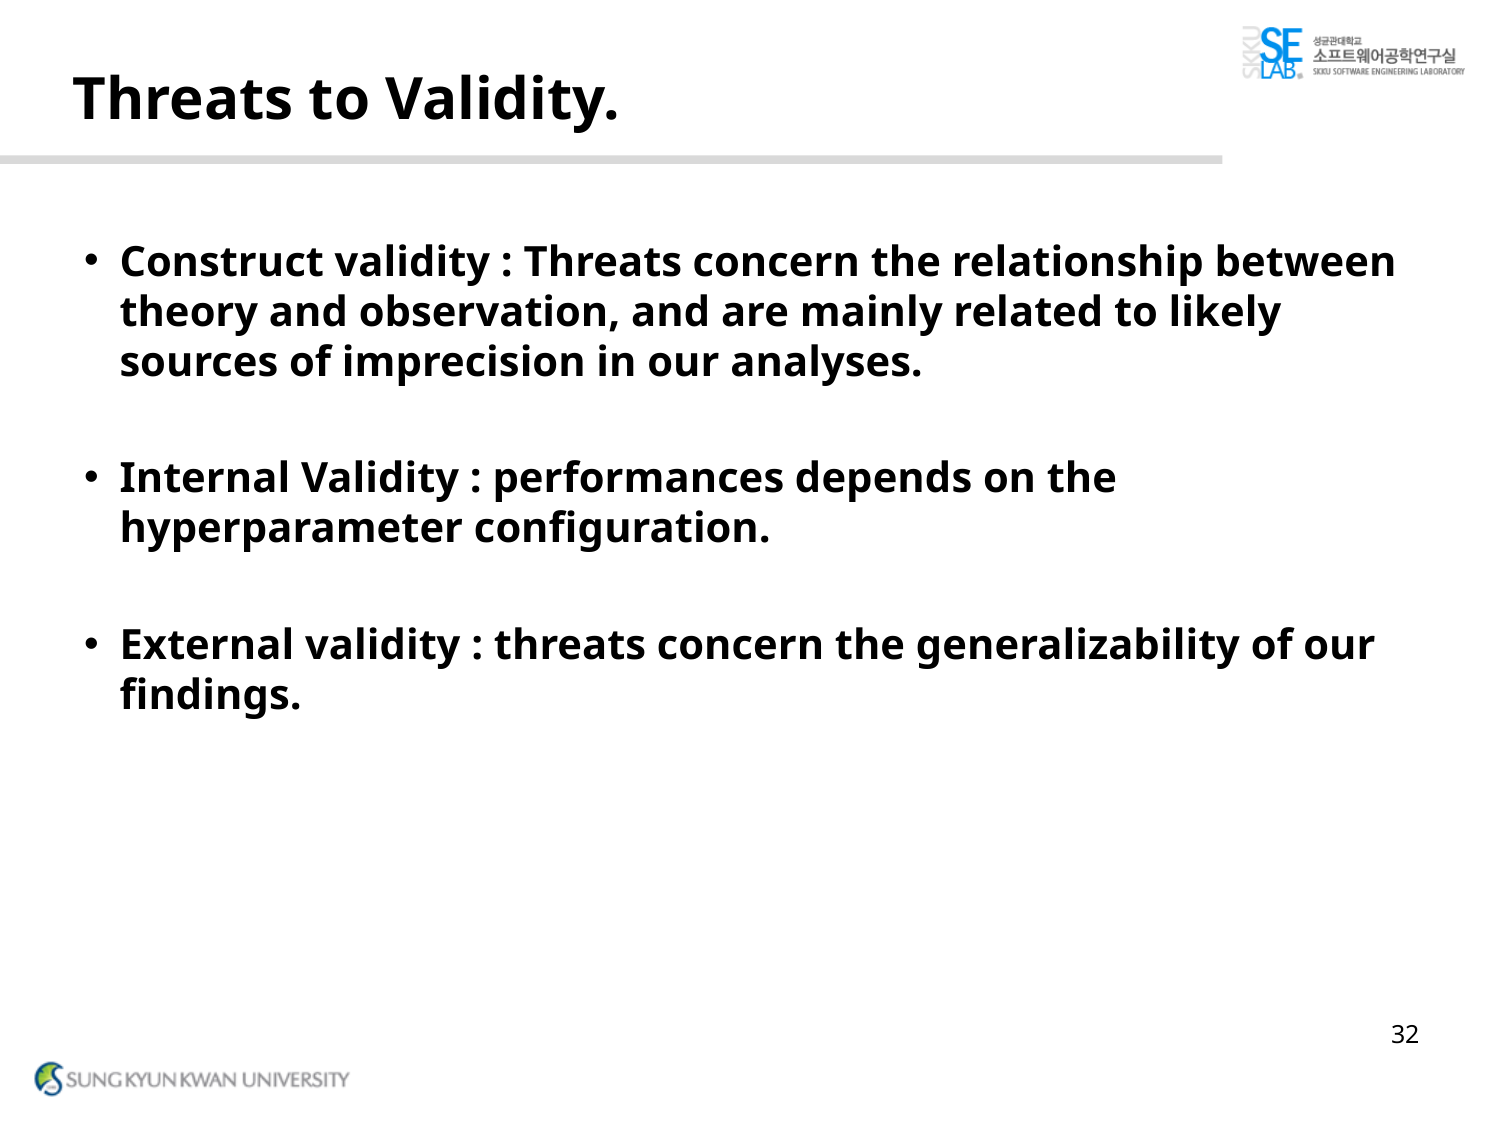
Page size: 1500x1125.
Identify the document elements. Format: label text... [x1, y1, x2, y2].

picture [17, 1046, 366, 1110]
list Construct validity : Threats concern the relationship between theory and observation, and are mainly related to likely sources of imprecision in our analyses. Internal Validity : performances depends on the hyperparameter configuration. External validity : threats concern the generalizability of our findings. [76, 226, 1450, 979]
slide_number 32 [1076, 1011, 1428, 1059]
title Threats to Validity. [64, 0, 1391, 194]
picture [1391, 0, 1500, 134]
